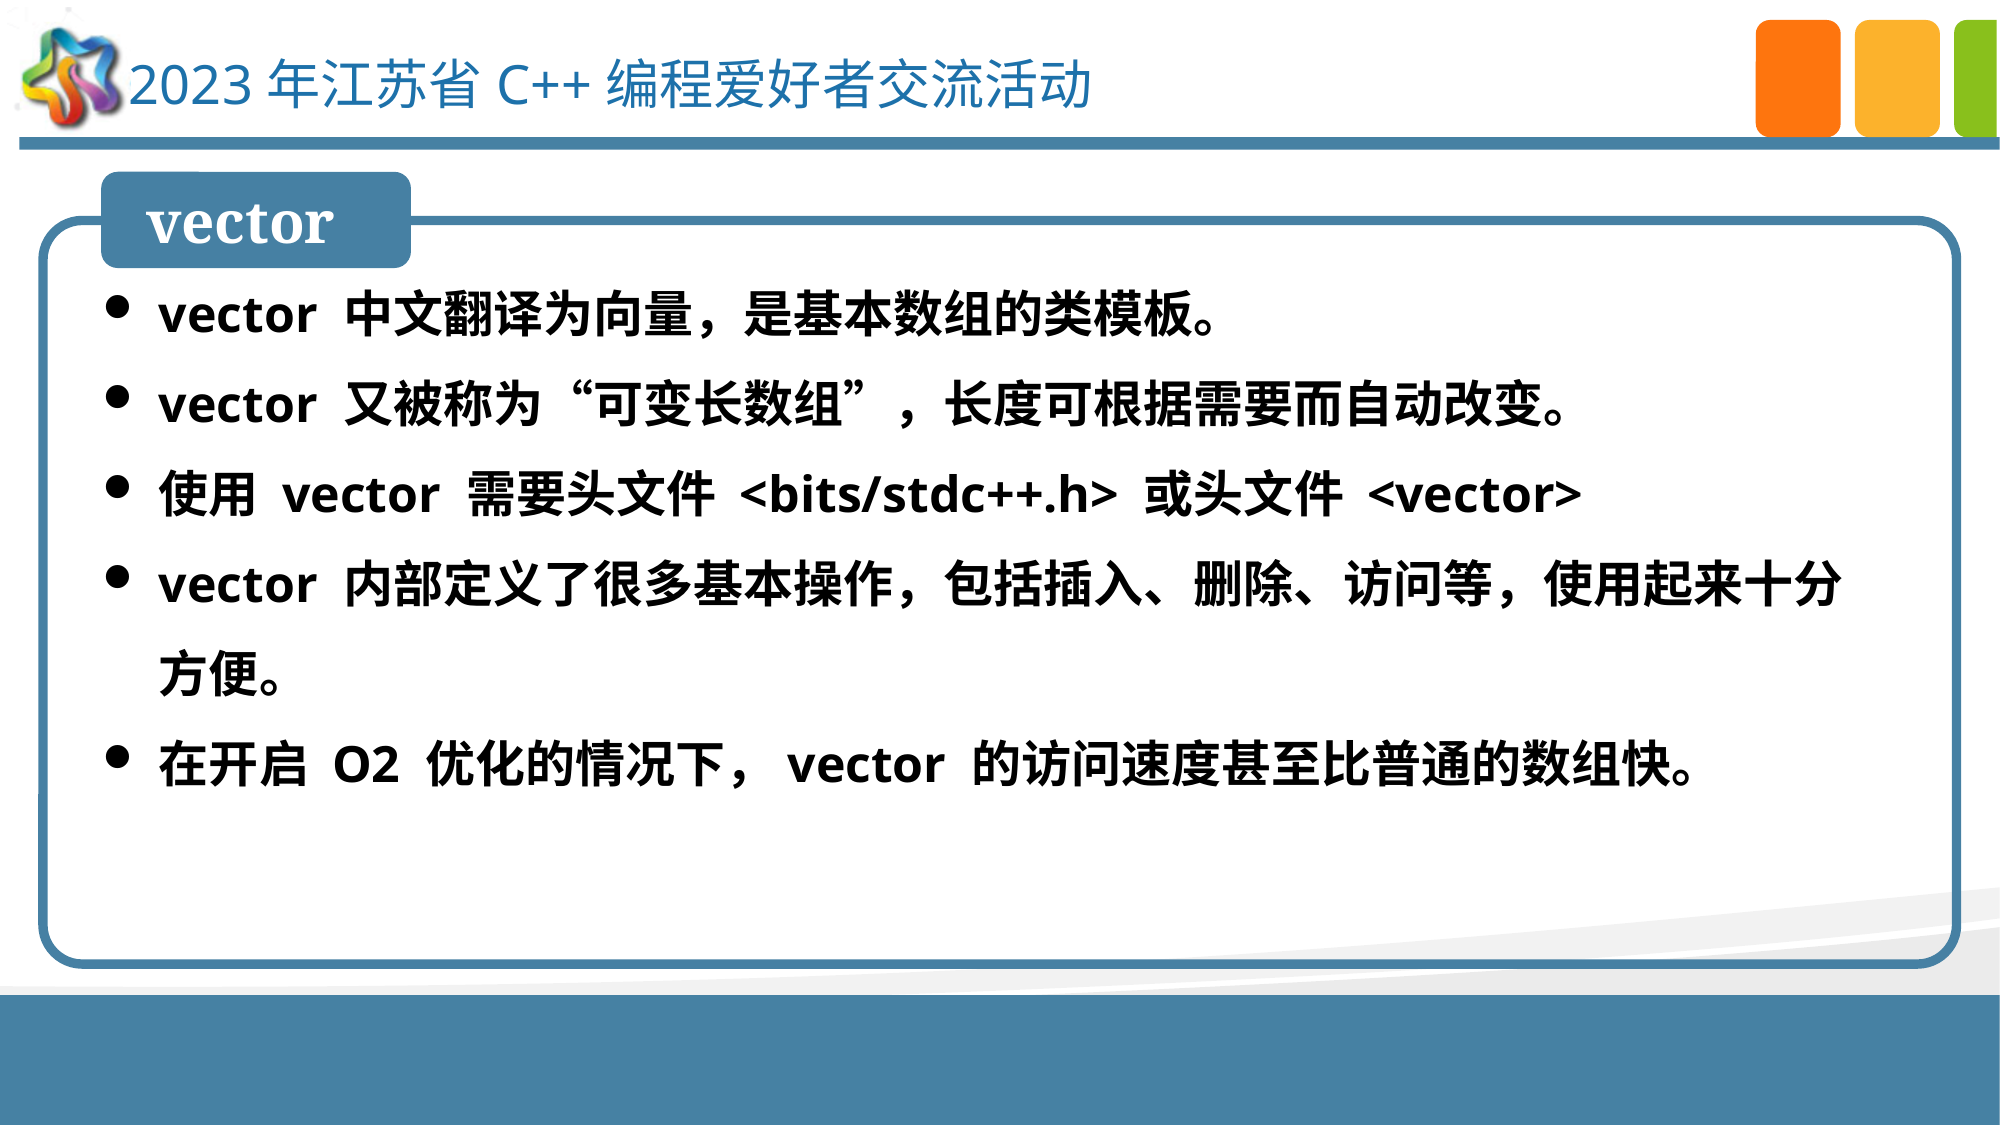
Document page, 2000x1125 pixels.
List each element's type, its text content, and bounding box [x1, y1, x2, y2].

text_box vector [101, 171, 411, 269]
list vector 中文翻译为向量，是基本数组的类模板。 vector 又被称为“可变长数组”，长度可根据需要而自动改变。 使用 vector 需要头文件 <bits/stdc++.h> 或头文件 <vector> vector 内部定义了很多基本操作，包括插入、删除、访问等，使用起来十分方便。 在开启 O2 优化的情况下，vector 的访问速度甚至比普通的数组快。 [82, 242, 1879, 872]
picture [7, 7, 131, 138]
